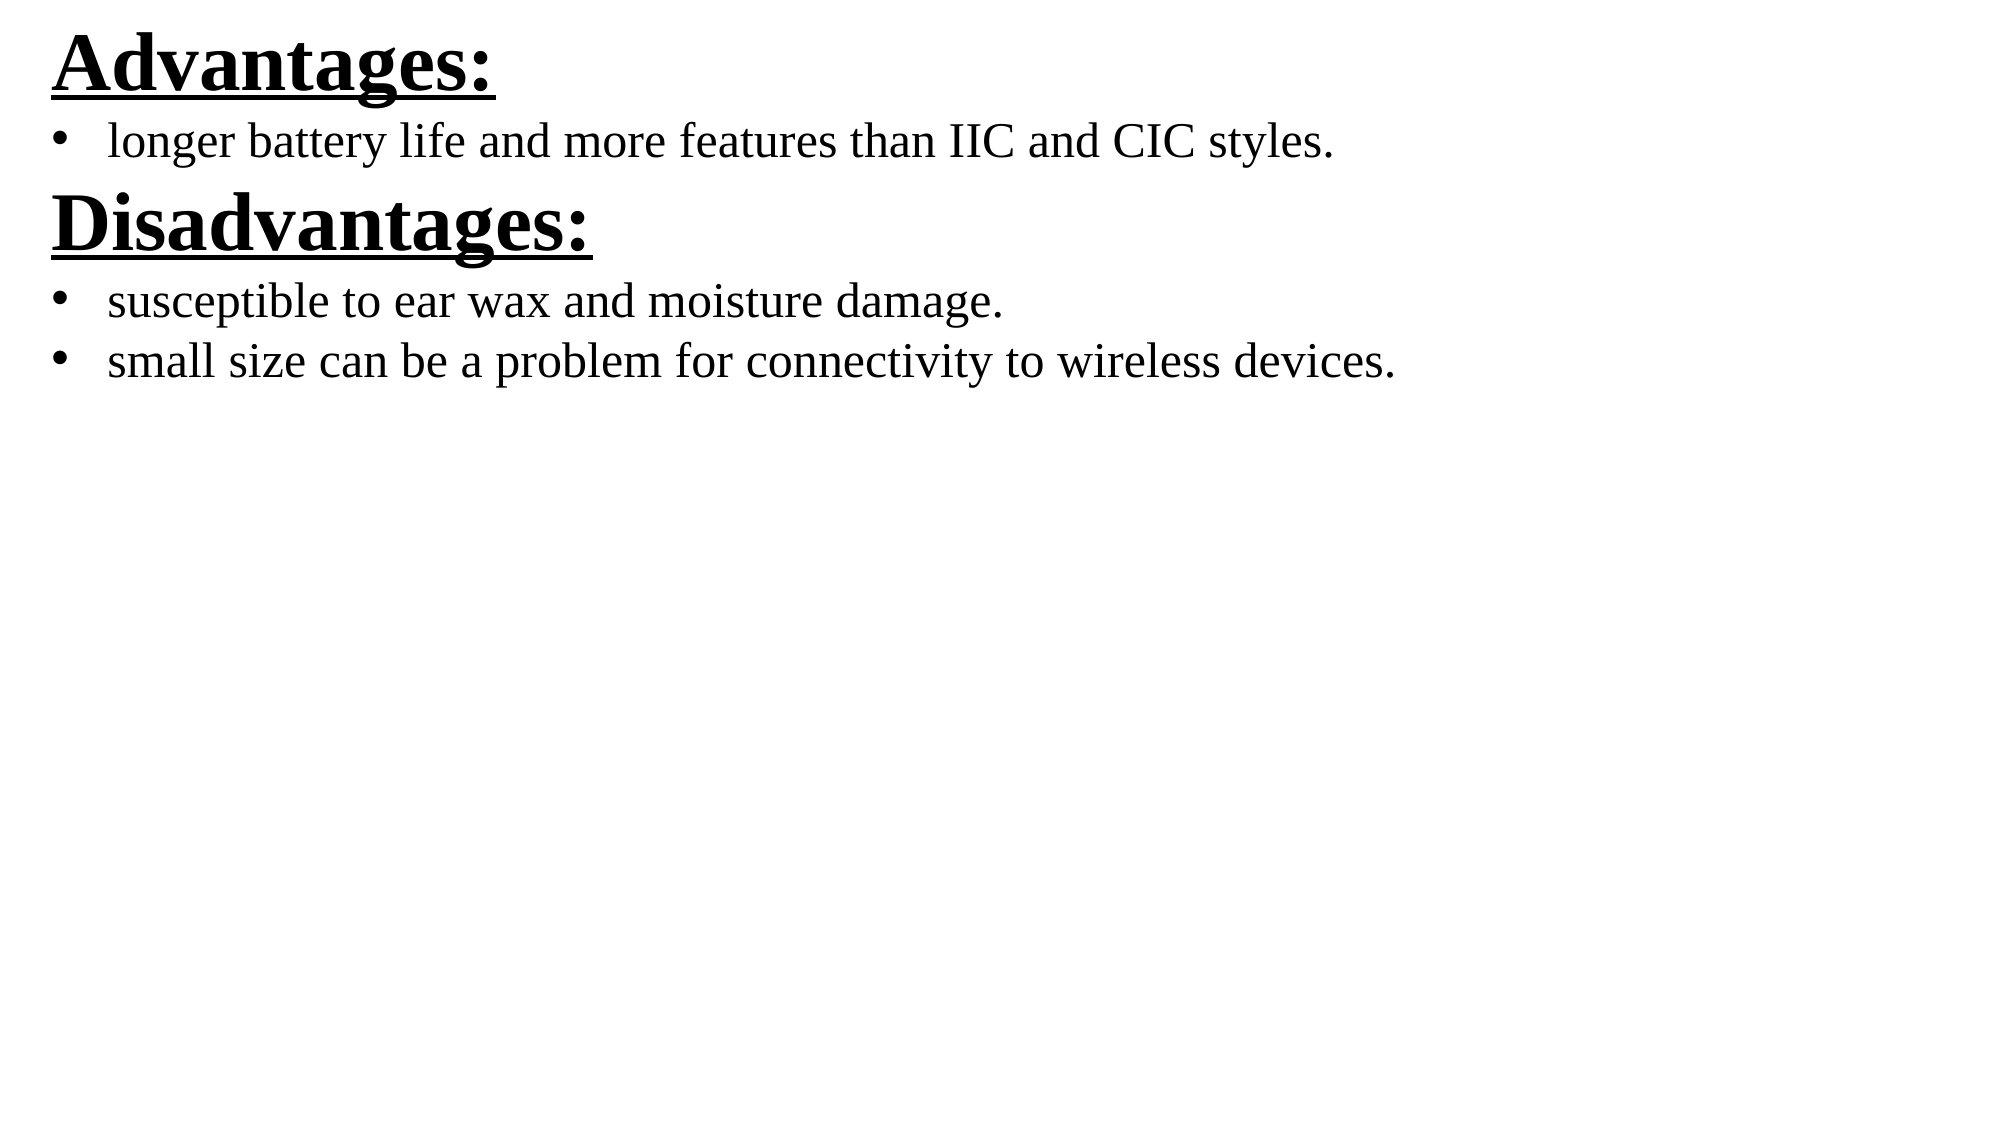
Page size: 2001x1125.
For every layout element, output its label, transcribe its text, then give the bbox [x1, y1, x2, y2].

text_box Advantages: longer battery life and more features than IIC and CIC styles. Disadvantages: susceptible to ear wax and moisture damage. small size can be a problem for connectivity to wireless devices. [36, 0, 1503, 455]
